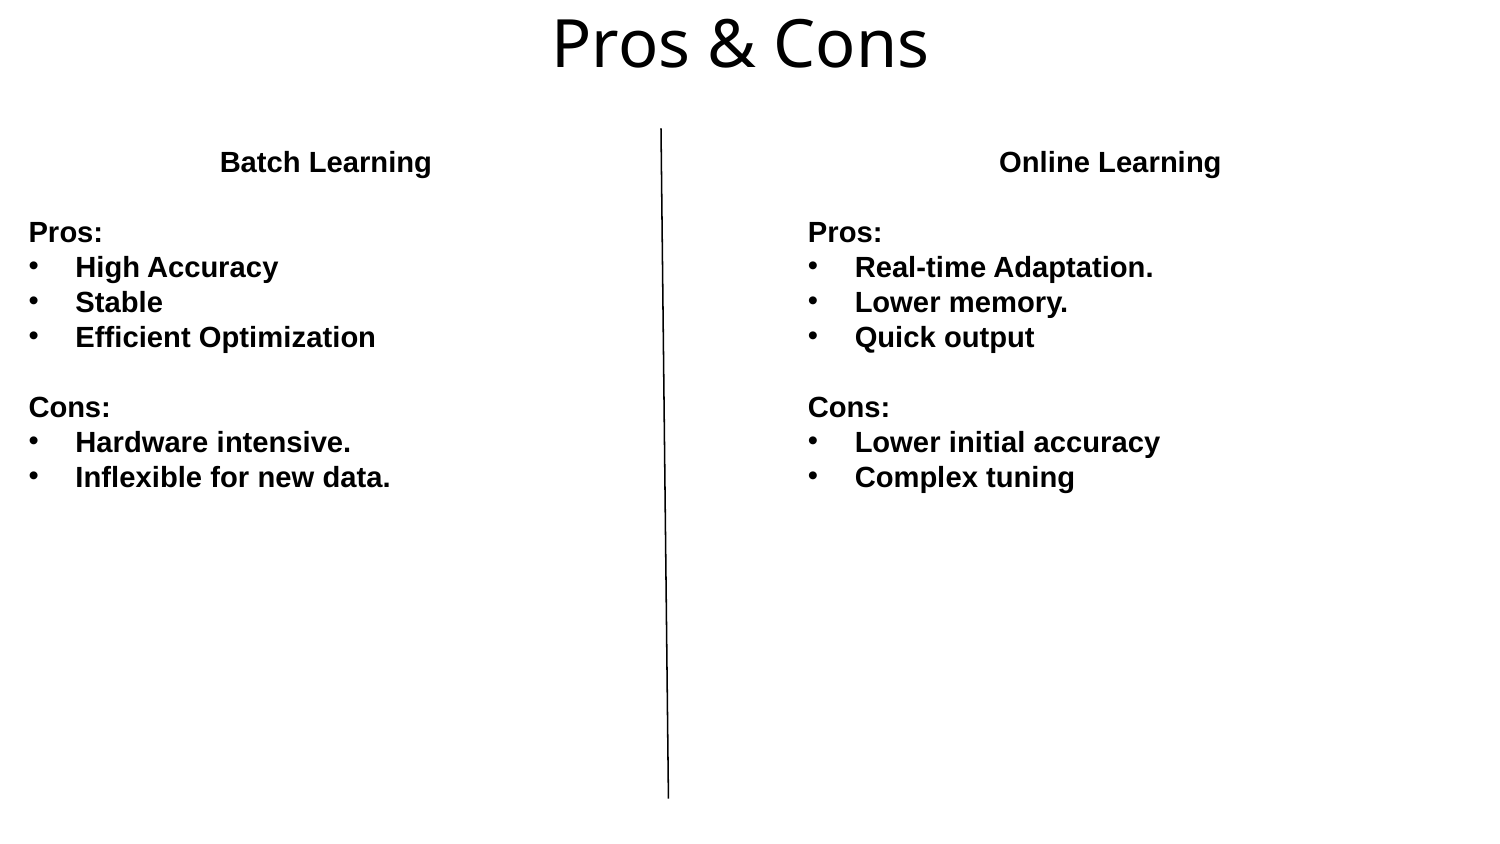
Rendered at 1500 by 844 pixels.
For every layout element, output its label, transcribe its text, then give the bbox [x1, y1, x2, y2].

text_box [660, 128, 669, 799]
text_box Batch Learning Pros: High Accuracy Stable Efficient Optimization Cons: Hardware intensive. Inflexible for new data. [13, 128, 621, 812]
text_box Pros & Cons [65, 9, 1416, 71]
text_box Online Learning Pros: Real-time Adaptation. Lower memory. Quick output Cons: Lower initial accuracy Complex tuning [792, 128, 1401, 812]
